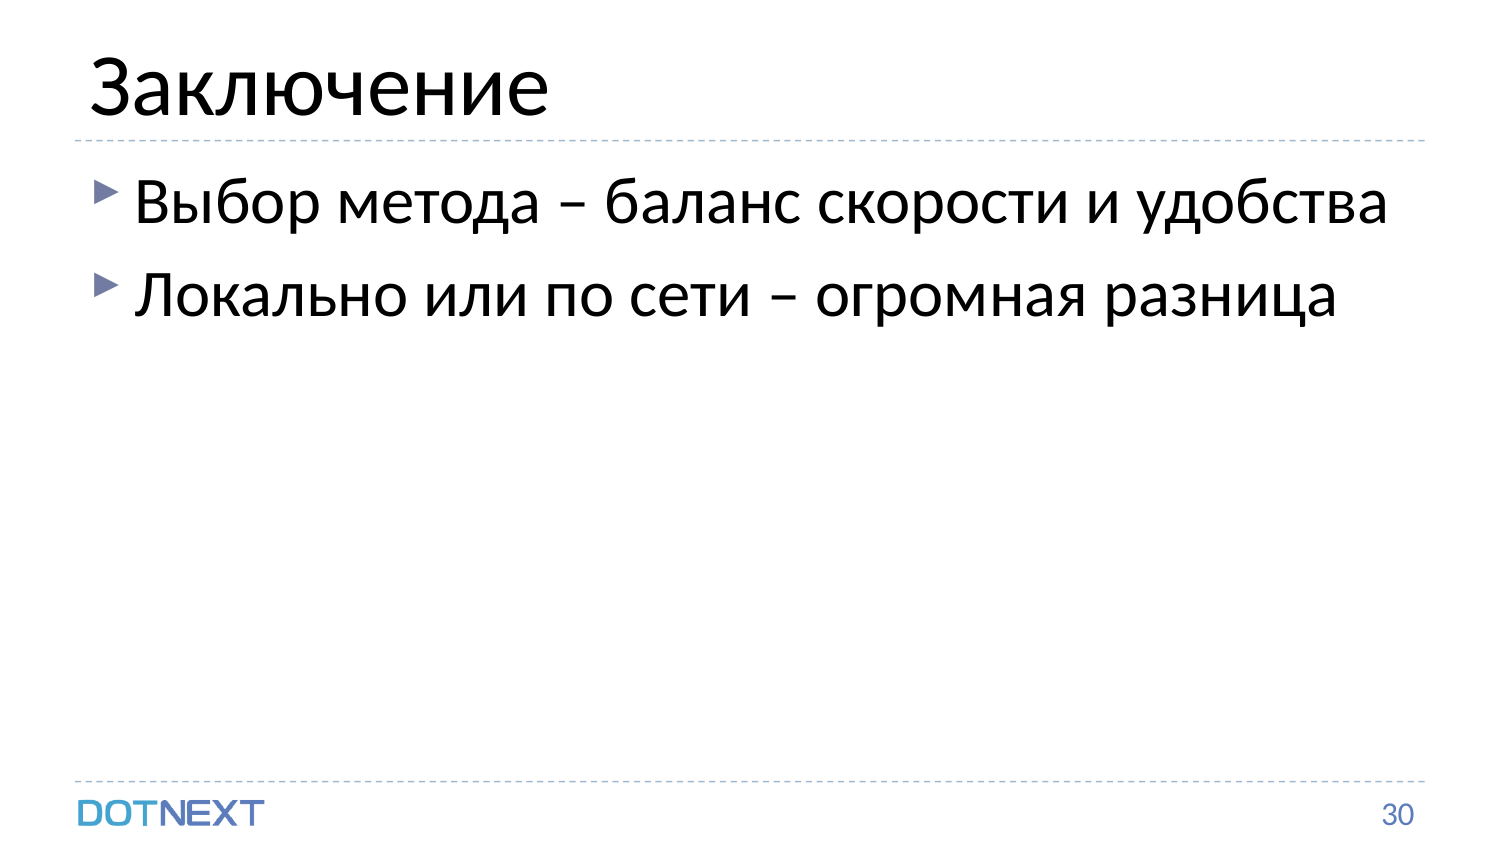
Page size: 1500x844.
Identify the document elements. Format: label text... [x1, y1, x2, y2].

picture [64, 793, 278, 832]
list Выбор метода – баланс скорости и удобства Локально или по сети – огромная разница [75, 150, 1425, 758]
title Заключение [75, 18, 1425, 141]
slide_number 30 [1104, 785, 1430, 831]
